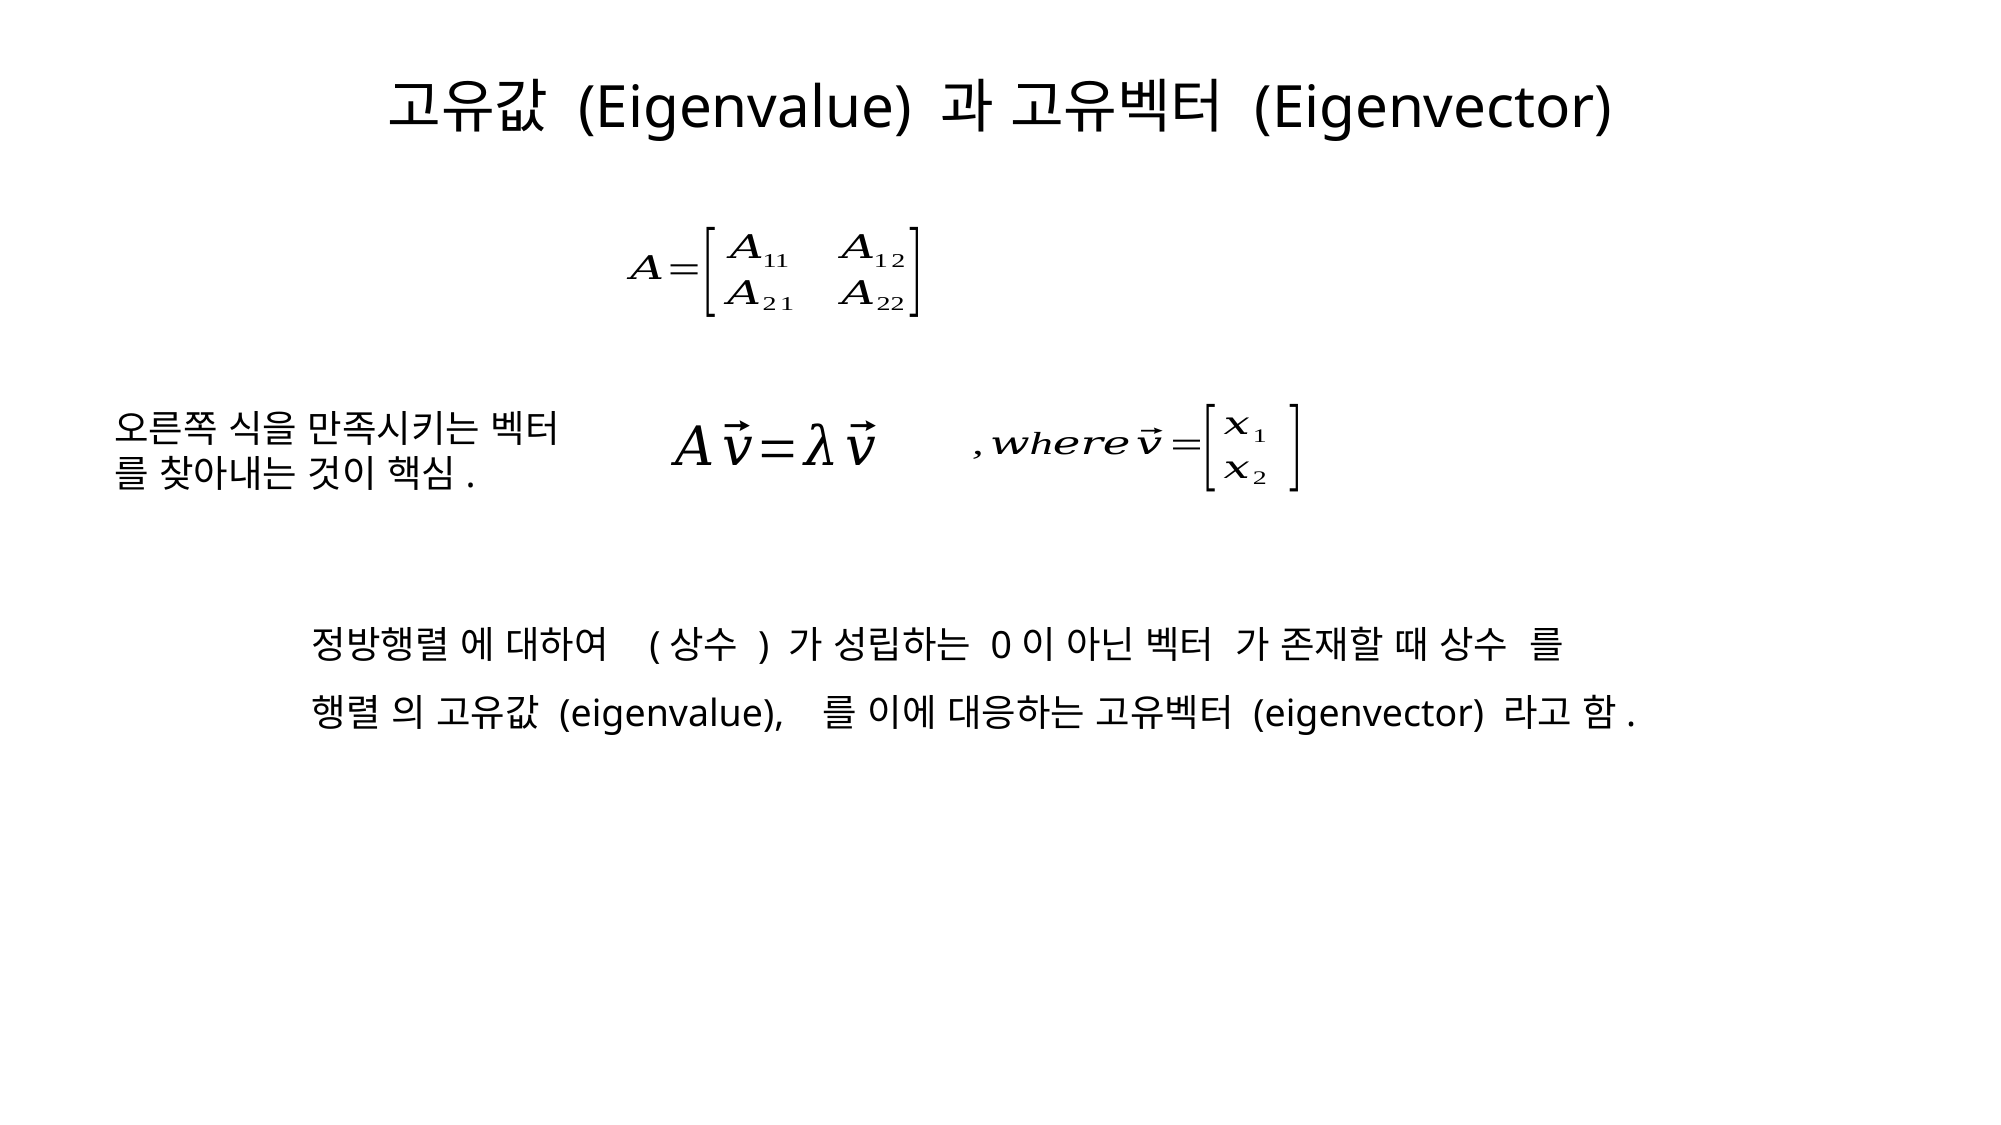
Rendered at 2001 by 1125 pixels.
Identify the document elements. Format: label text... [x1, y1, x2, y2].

title 고유값 (Eigenvalue) 과 고유벡터 (Eigenvector) [99, 45, 1900, 163]
